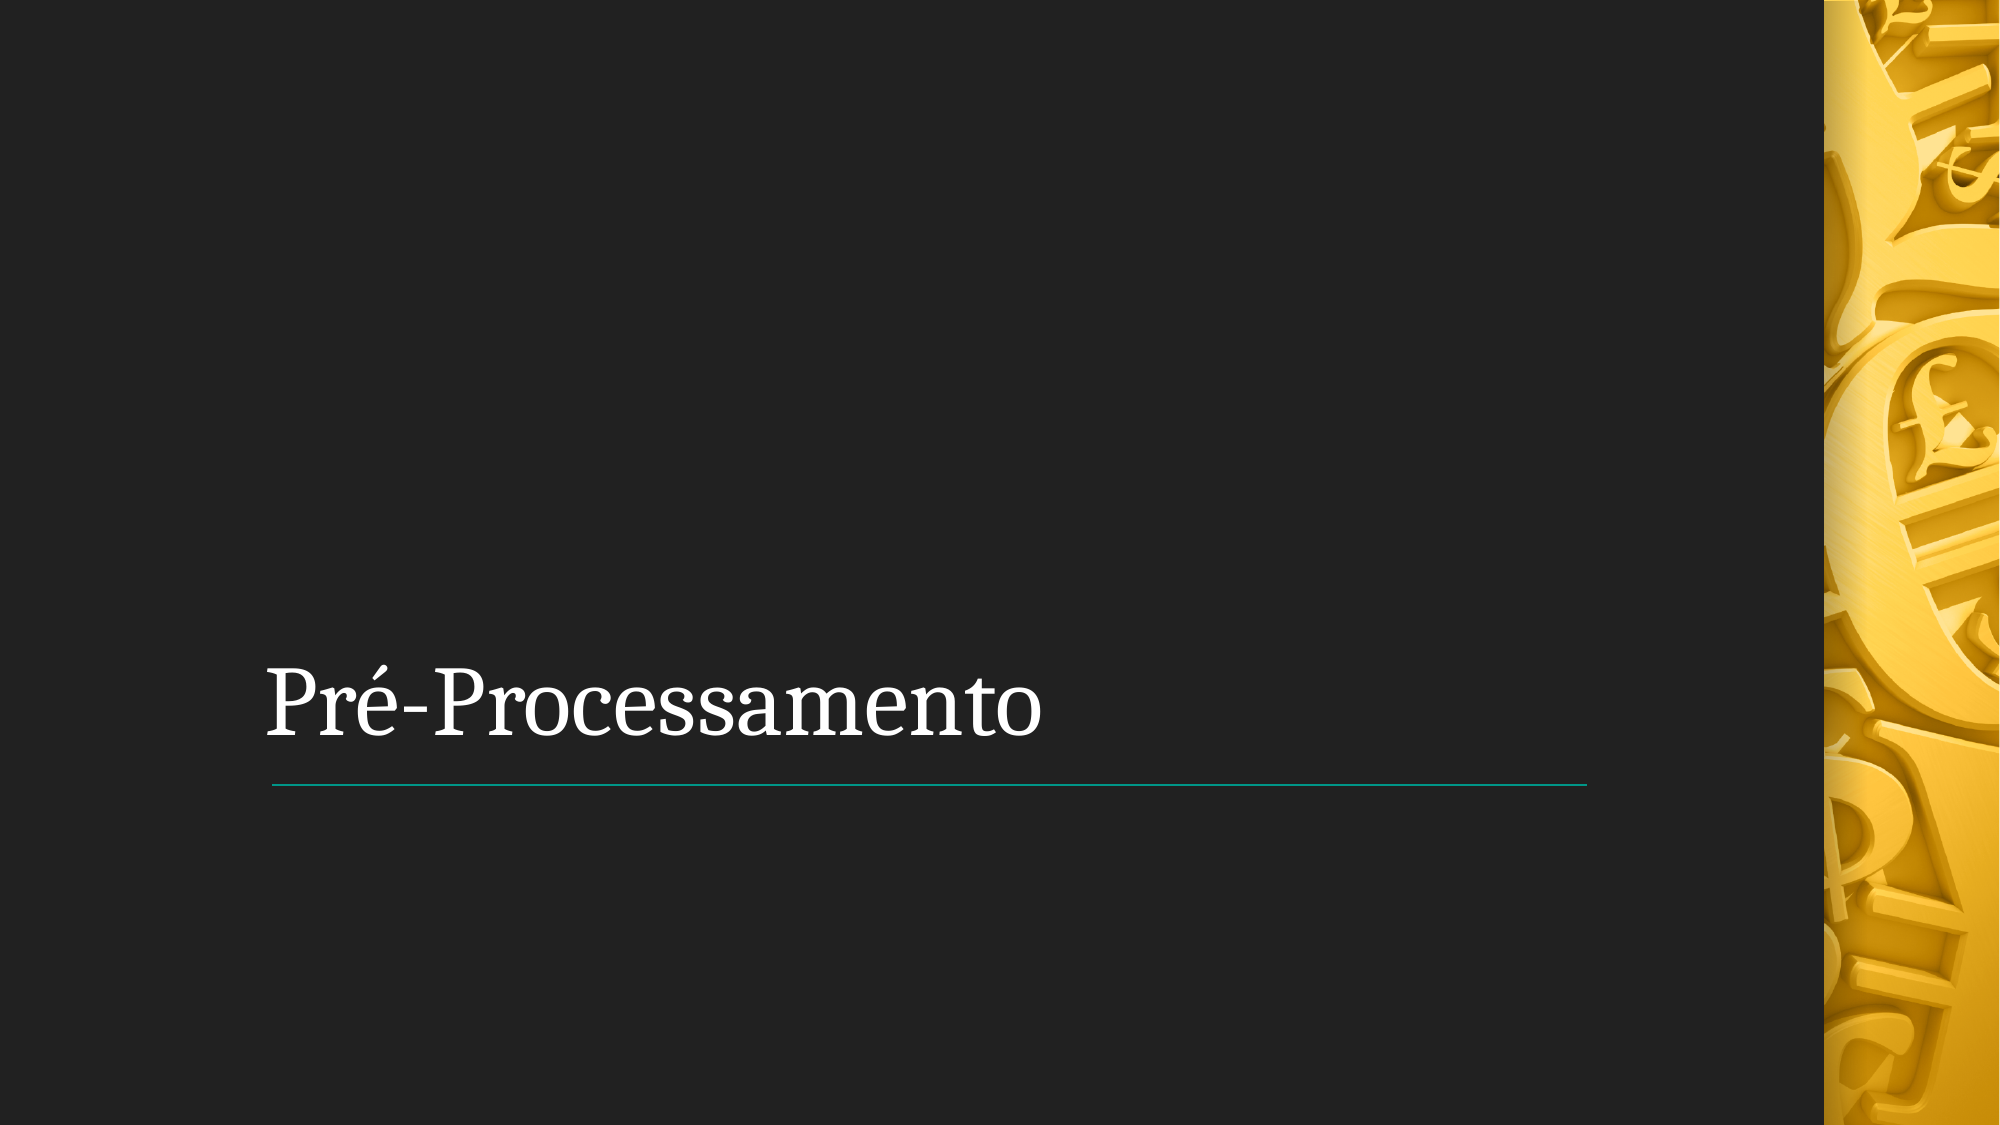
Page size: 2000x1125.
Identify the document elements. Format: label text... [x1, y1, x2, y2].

picture [1824, 0, 2000, 1125]
title Pré-Processamento [249, 366, 1600, 763]
